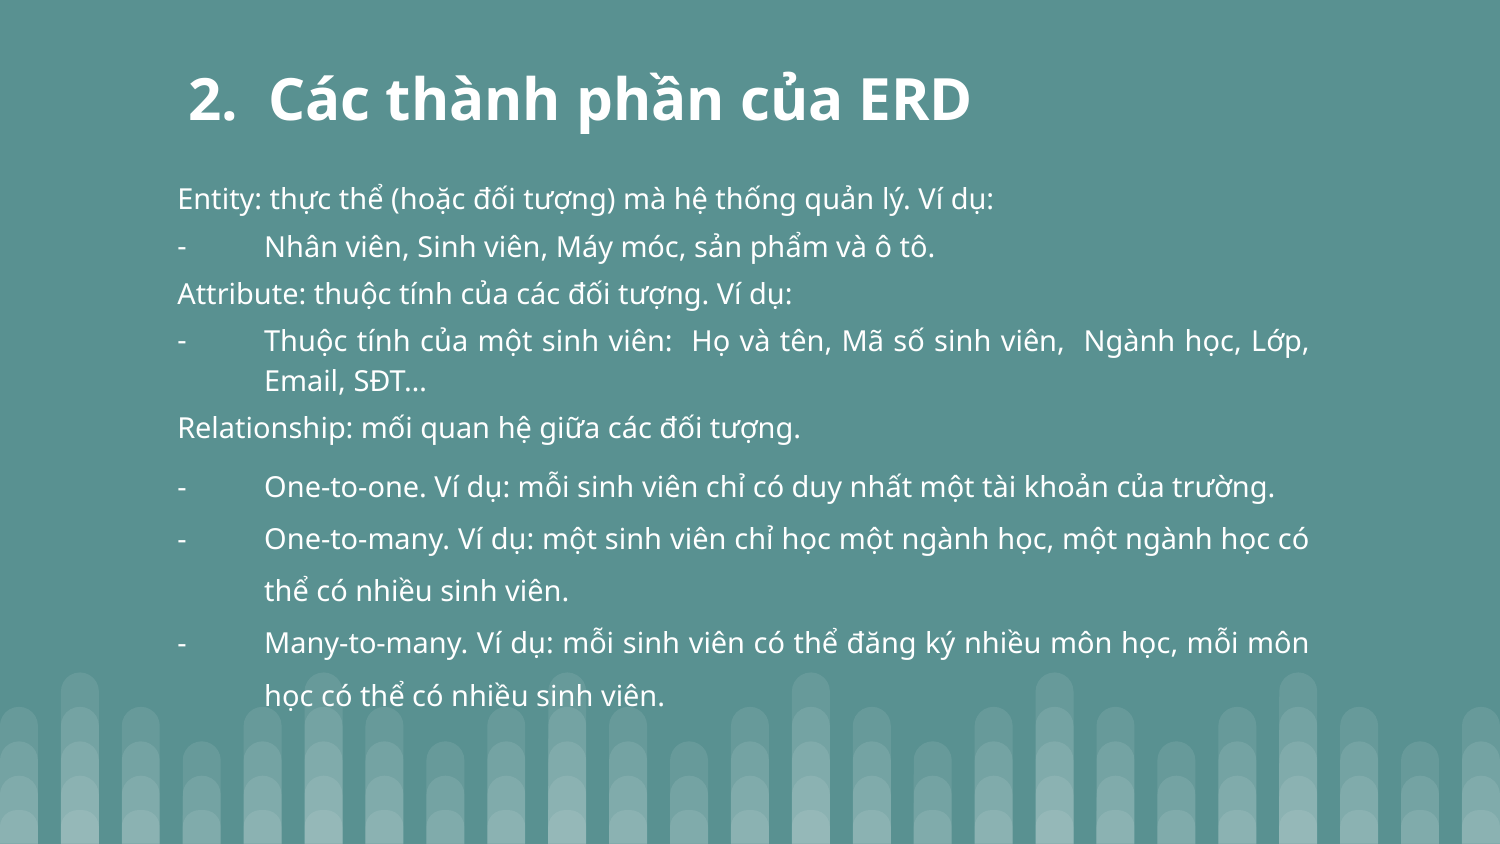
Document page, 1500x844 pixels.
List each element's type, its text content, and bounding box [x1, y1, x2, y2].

list Entity: thực thể (hoặc đối tượng) mà hệ thống quản lý. Ví dụ: Nhân viên, Sinh viên, Máy móc, sản phẩm và ô tô. Attribute: thuộc tính của các đối tượng. Ví dụ: Thuộc tính của một sinh viên: Họ và tên, Mã số sinh viên, Ngành học, Lớp, Email, SĐT… Relationship: mối quan hệ giữa các đối tượng. One-to-one. Ví dụ: mỗi sinh viên chỉ có duy nhất một tài khoản của trường. One-to-many. Ví dụ: một sinh viên chỉ học một ngành học, một ngành học có thể có nhiều sinh viên. Many-to-many. Ví dụ: mỗi sinh viên có thể đăng ký nhiều môn học, mỗi môn học có thể có nhiều sinh viên. [162, 160, 1327, 752]
title 2. Các thành phần của ERD [173, 47, 1327, 212]
